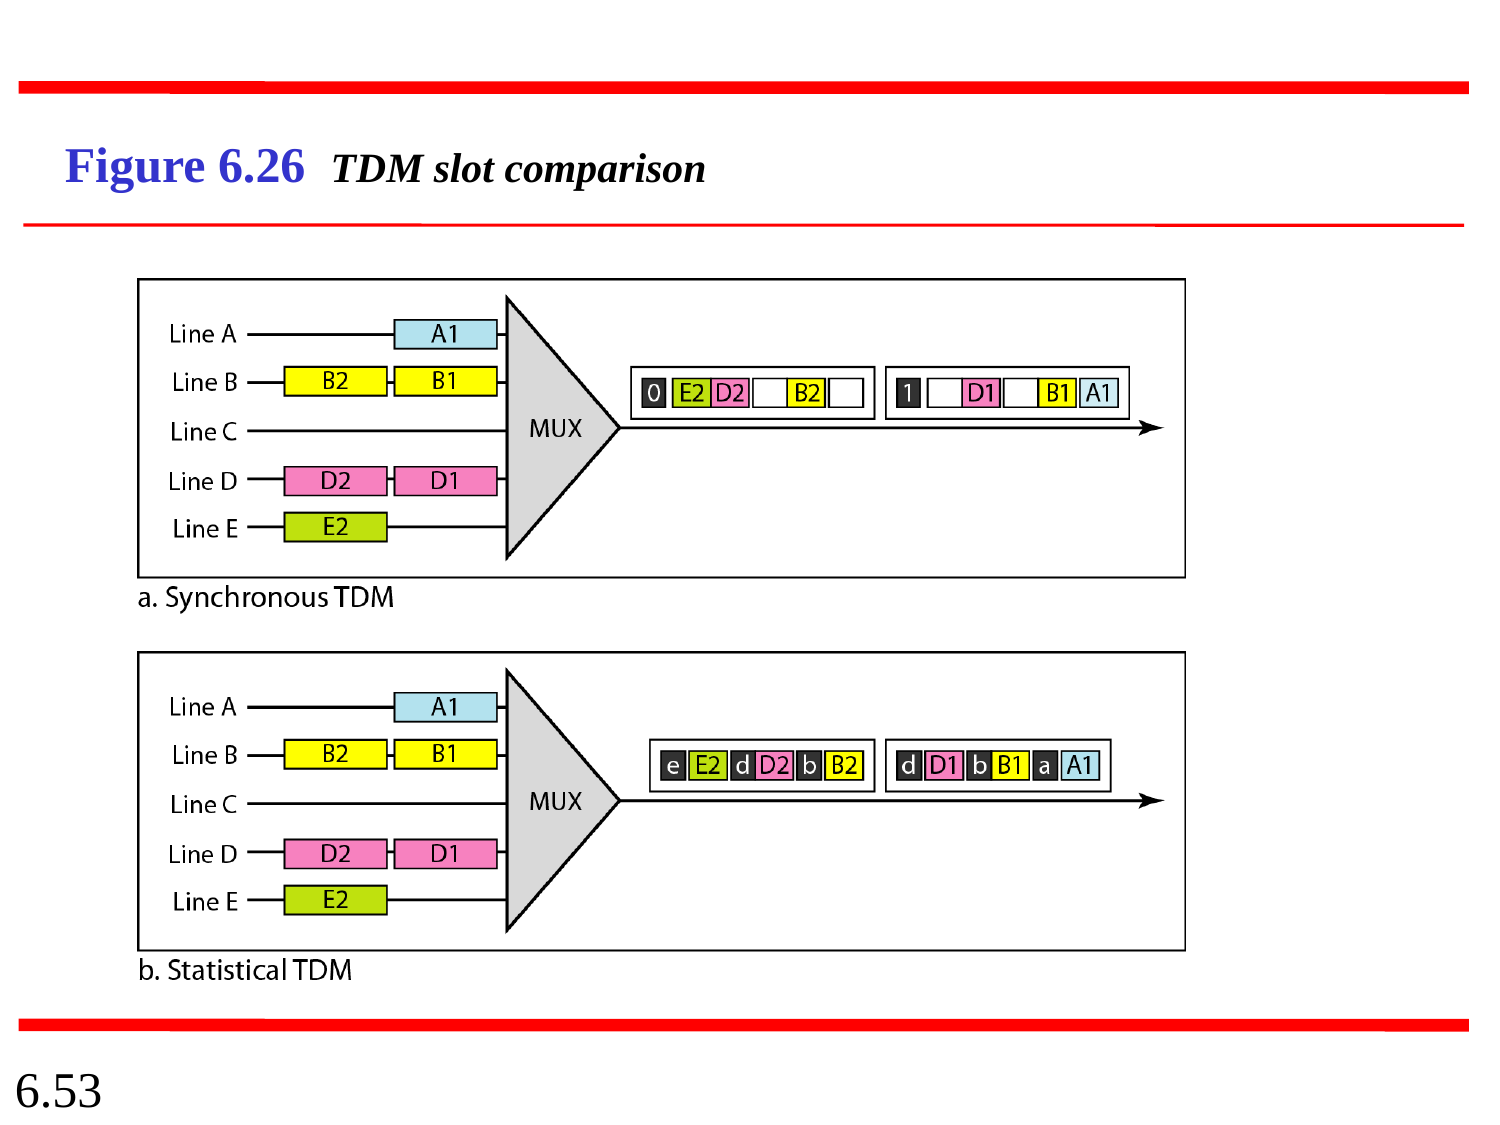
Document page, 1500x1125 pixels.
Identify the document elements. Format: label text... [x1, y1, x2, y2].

picture [137, 278, 1186, 988]
text_box Figure 6.26 TDM slot comparison [50, 124, 722, 201]
slide_number 6.53 [0, 1050, 313, 1125]
